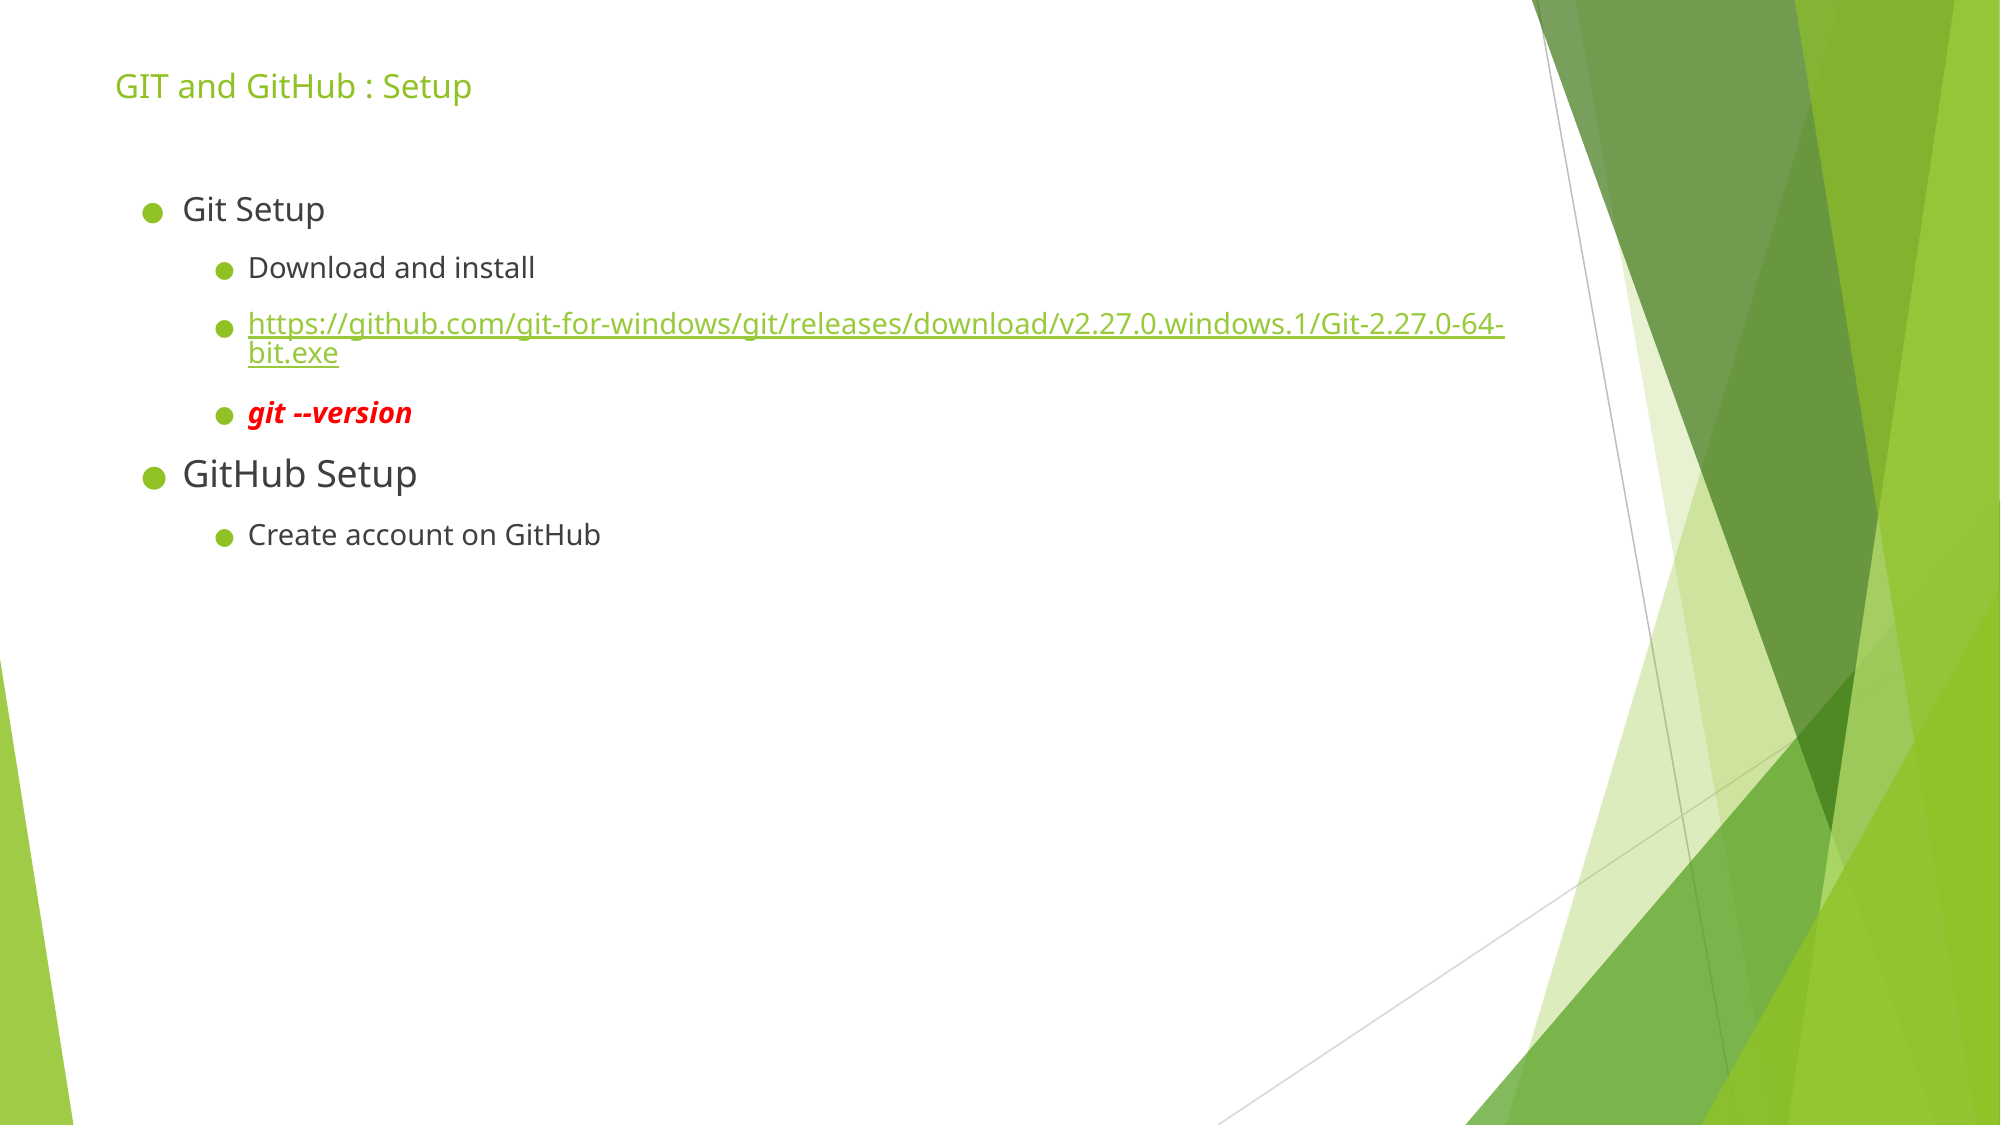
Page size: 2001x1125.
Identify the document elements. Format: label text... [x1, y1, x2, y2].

list Git Setup Download and install https://github.com/git-for-windows/git/releases/download/v2.27.0.windows.1/Git-2.27.0-64-bit.exe git --version GitHub Setup Create account on GitHub [111, 125, 1522, 992]
title GIT and GitHub : Setup [99, 50, 1511, 100]
